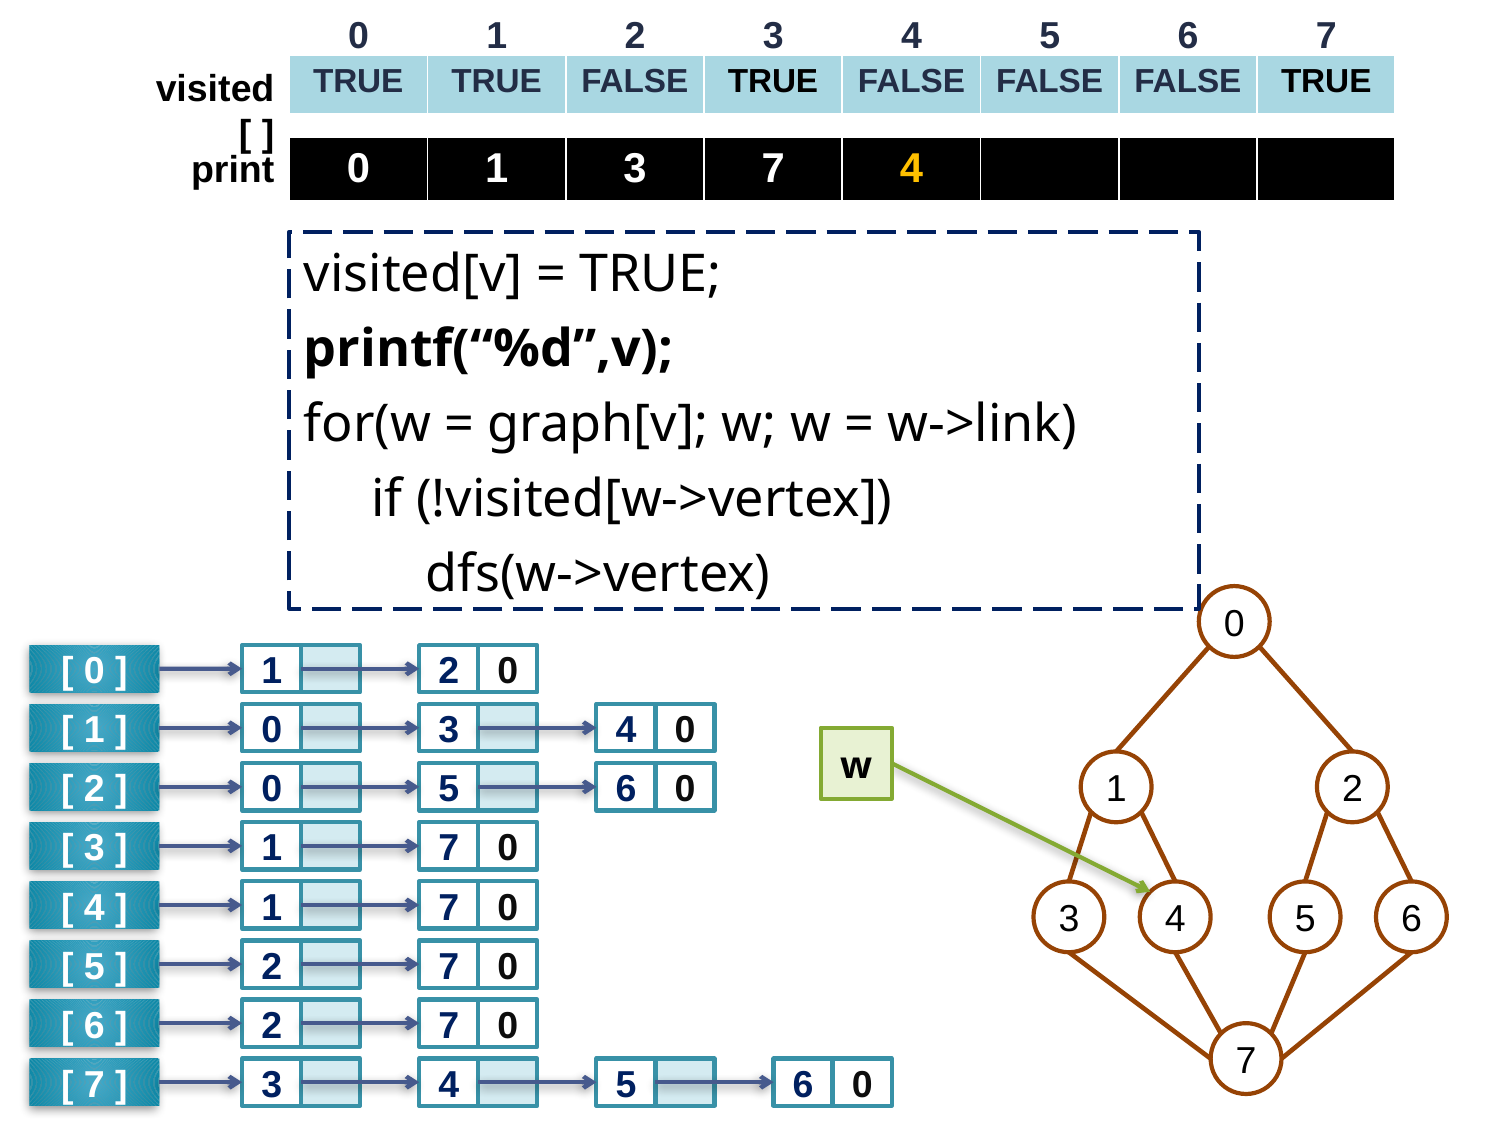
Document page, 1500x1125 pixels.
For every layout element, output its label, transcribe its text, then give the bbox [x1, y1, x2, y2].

text_box [476, 1056, 539, 1079]
text_box 7 [417, 938, 476, 990]
table_header 1 [428, 138, 565, 200]
text_box 0 [240, 761, 299, 813]
text_box [299, 738, 362, 753]
text_box [299, 680, 362, 694]
table_header 5 [981, 8, 1118, 54]
table_header TRUE [428, 56, 565, 113]
table_header FALSE [1120, 56, 1256, 113]
table_header [981, 138, 1118, 200]
text_box [299, 938, 362, 961]
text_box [1270, 951, 1280, 1034]
text_box [ 5 ] [29, 940, 160, 988]
table_header 6 [1120, 8, 1256, 54]
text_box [1158, 811, 1176, 882]
table_header [1120, 138, 1256, 200]
text_box 6 [771, 1056, 831, 1108]
text_box 1 [1089, 750, 1111, 760]
text_box 3 [417, 702, 476, 753]
text_box 5 [594, 1056, 653, 1108]
text_box 7 [417, 997, 476, 1049]
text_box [1259, 646, 1353, 752]
text_box [ 6 ] [29, 999, 160, 1047]
table_header FALSE [567, 56, 703, 113]
text_box 2 [240, 938, 299, 990]
text_box 1 [240, 879, 299, 931]
text_box [299, 761, 362, 784]
text_box 7 [417, 820, 476, 872]
table_header 0 [290, 138, 427, 200]
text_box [1304, 811, 1328, 882]
text_box 0 [476, 879, 539, 931]
text_box [476, 702, 539, 725]
table_header [1258, 138, 1394, 200]
table_header TRUE [1258, 56, 1394, 113]
text_box print [100, 137, 290, 198]
text_box [299, 643, 362, 666]
text_box [476, 797, 539, 813]
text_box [1115, 646, 1210, 752]
table_header FALSE [843, 56, 980, 113]
table_header TRUE [705, 56, 841, 113]
text_box 7 [1209, 1021, 1283, 1097]
text_box [299, 820, 362, 843]
text_box visited[v] = TRUE; printf(“%d”,v); for(w = graph[v]; w; w = w->link) if (!visited[w->vertex]) dfs(w->vertex) [289, 231, 1199, 609]
text_box [476, 1093, 539, 1108]
text_box 6 [594, 761, 653, 813]
table_header 4 [843, 8, 980, 54]
table_header FALSE [981, 56, 1118, 113]
table_header 4 [843, 138, 980, 200]
text_box [299, 1056, 362, 1079]
text_box 5 [417, 761, 476, 813]
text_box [1377, 811, 1412, 882]
text_box [ 3 ] [29, 822, 160, 870]
text_box 2 [417, 643, 476, 694]
table_header 7 [1258, 8, 1394, 54]
text_box 0 [476, 820, 539, 872]
text_box 0 [240, 702, 299, 753]
text_box 0 [653, 761, 717, 813]
table_header 3 [567, 138, 703, 200]
table_header TRUE [290, 56, 427, 113]
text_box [1068, 951, 1211, 1059]
text_box 3 [240, 1056, 299, 1108]
text_box 4 [417, 1056, 476, 1108]
text_box 0 [831, 1056, 894, 1108]
text_box [ 4 ] [29, 881, 160, 929]
text_box 0 [476, 938, 539, 990]
text_box 1 [240, 643, 299, 694]
text_box [653, 1093, 717, 1108]
text_box 0 [476, 643, 539, 694]
text_box [ 7 ] [29, 1058, 160, 1106]
text_box 0 [476, 997, 539, 1049]
text_box [299, 857, 362, 872]
text_box [ 2 ] [29, 763, 160, 811]
text_box [299, 702, 362, 725]
text_box 4 [1137, 880, 1213, 949]
text_box [299, 997, 362, 1020]
text_box 0 [1196, 583, 1272, 660]
text_box [299, 916, 362, 931]
text_box [476, 738, 539, 753]
text_box [ 1 ] [29, 704, 160, 752]
text_box 0 [653, 702, 717, 753]
text_box w [819, 726, 894, 801]
text_box [299, 798, 362, 813]
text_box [1281, 951, 1412, 1059]
text_box [ 0 ] [29, 645, 160, 693]
text_box visited [ ] [100, 56, 290, 137]
text_box [299, 1034, 362, 1049]
text_box 7 [417, 879, 476, 931]
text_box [1211, 951, 1222, 1034]
text_box [653, 1056, 717, 1079]
text_box 5 [1267, 880, 1343, 949]
table_header 0 [290, 8, 427, 54]
text_box 3 [1031, 904, 1107, 955]
text_box [299, 1093, 362, 1108]
table_header 1 [428, 8, 565, 54]
text_box 4 [594, 702, 653, 753]
text_box 2 [1314, 749, 1390, 825]
text_box 1 [240, 820, 299, 872]
text_box [476, 761, 539, 784]
text_box 6 [1373, 879, 1449, 955]
table_header 3 [705, 8, 841, 54]
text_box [891, 762, 1151, 892]
table_header 7 [705, 138, 841, 200]
text_box [299, 879, 362, 902]
table_header 2 [567, 8, 703, 54]
text_box 2 [240, 997, 299, 1049]
text_box [299, 975, 362, 990]
